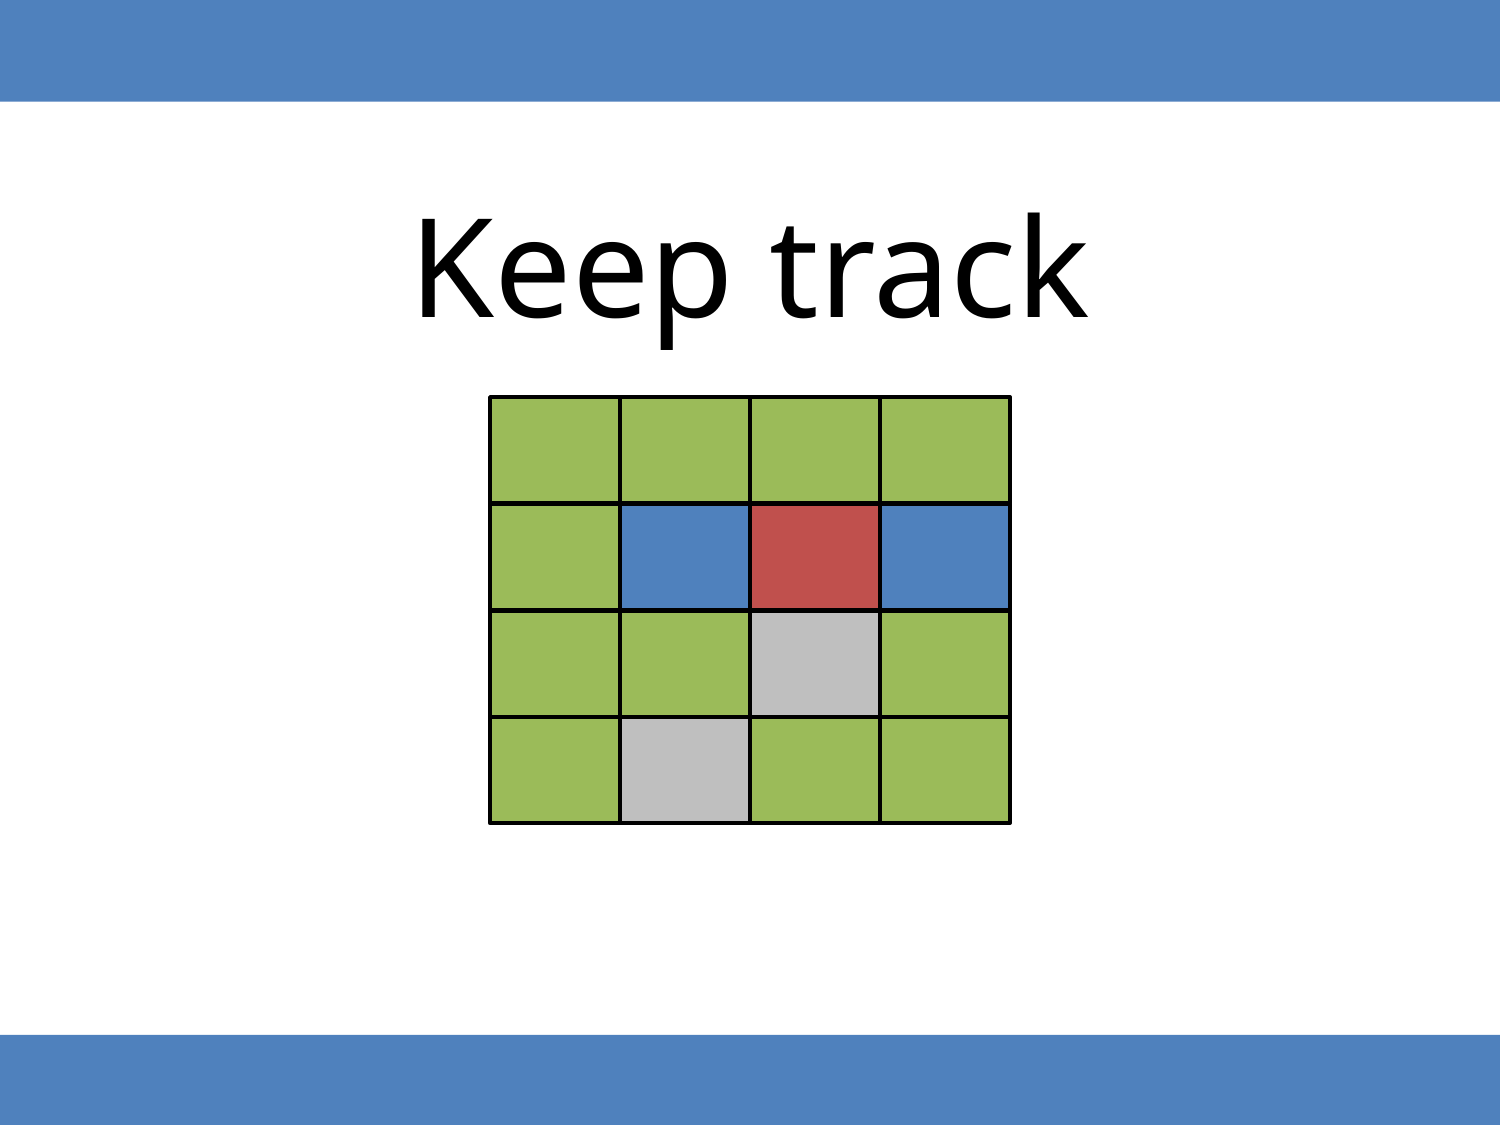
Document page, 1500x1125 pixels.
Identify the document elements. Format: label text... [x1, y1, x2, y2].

text_box [618, 608, 748, 715]
text_box [748, 715, 878, 825]
text_box [878, 502, 1012, 608]
text_box [878, 395, 1012, 502]
text_box [488, 395, 618, 502]
text_box [488, 715, 618, 825]
text_box [618, 715, 748, 825]
text_box [0, 1033, 1500, 1125]
text_box [488, 502, 618, 608]
text_box [618, 502, 748, 608]
text_box [878, 608, 1012, 715]
text_box [0, 0, 1500, 104]
text_box [748, 395, 878, 502]
text_box [618, 395, 748, 502]
text_box Keep track [0, 172, 1500, 353]
text_box [878, 715, 1012, 825]
text_box [748, 502, 878, 608]
text_box [488, 608, 618, 715]
text_box [748, 608, 878, 715]
